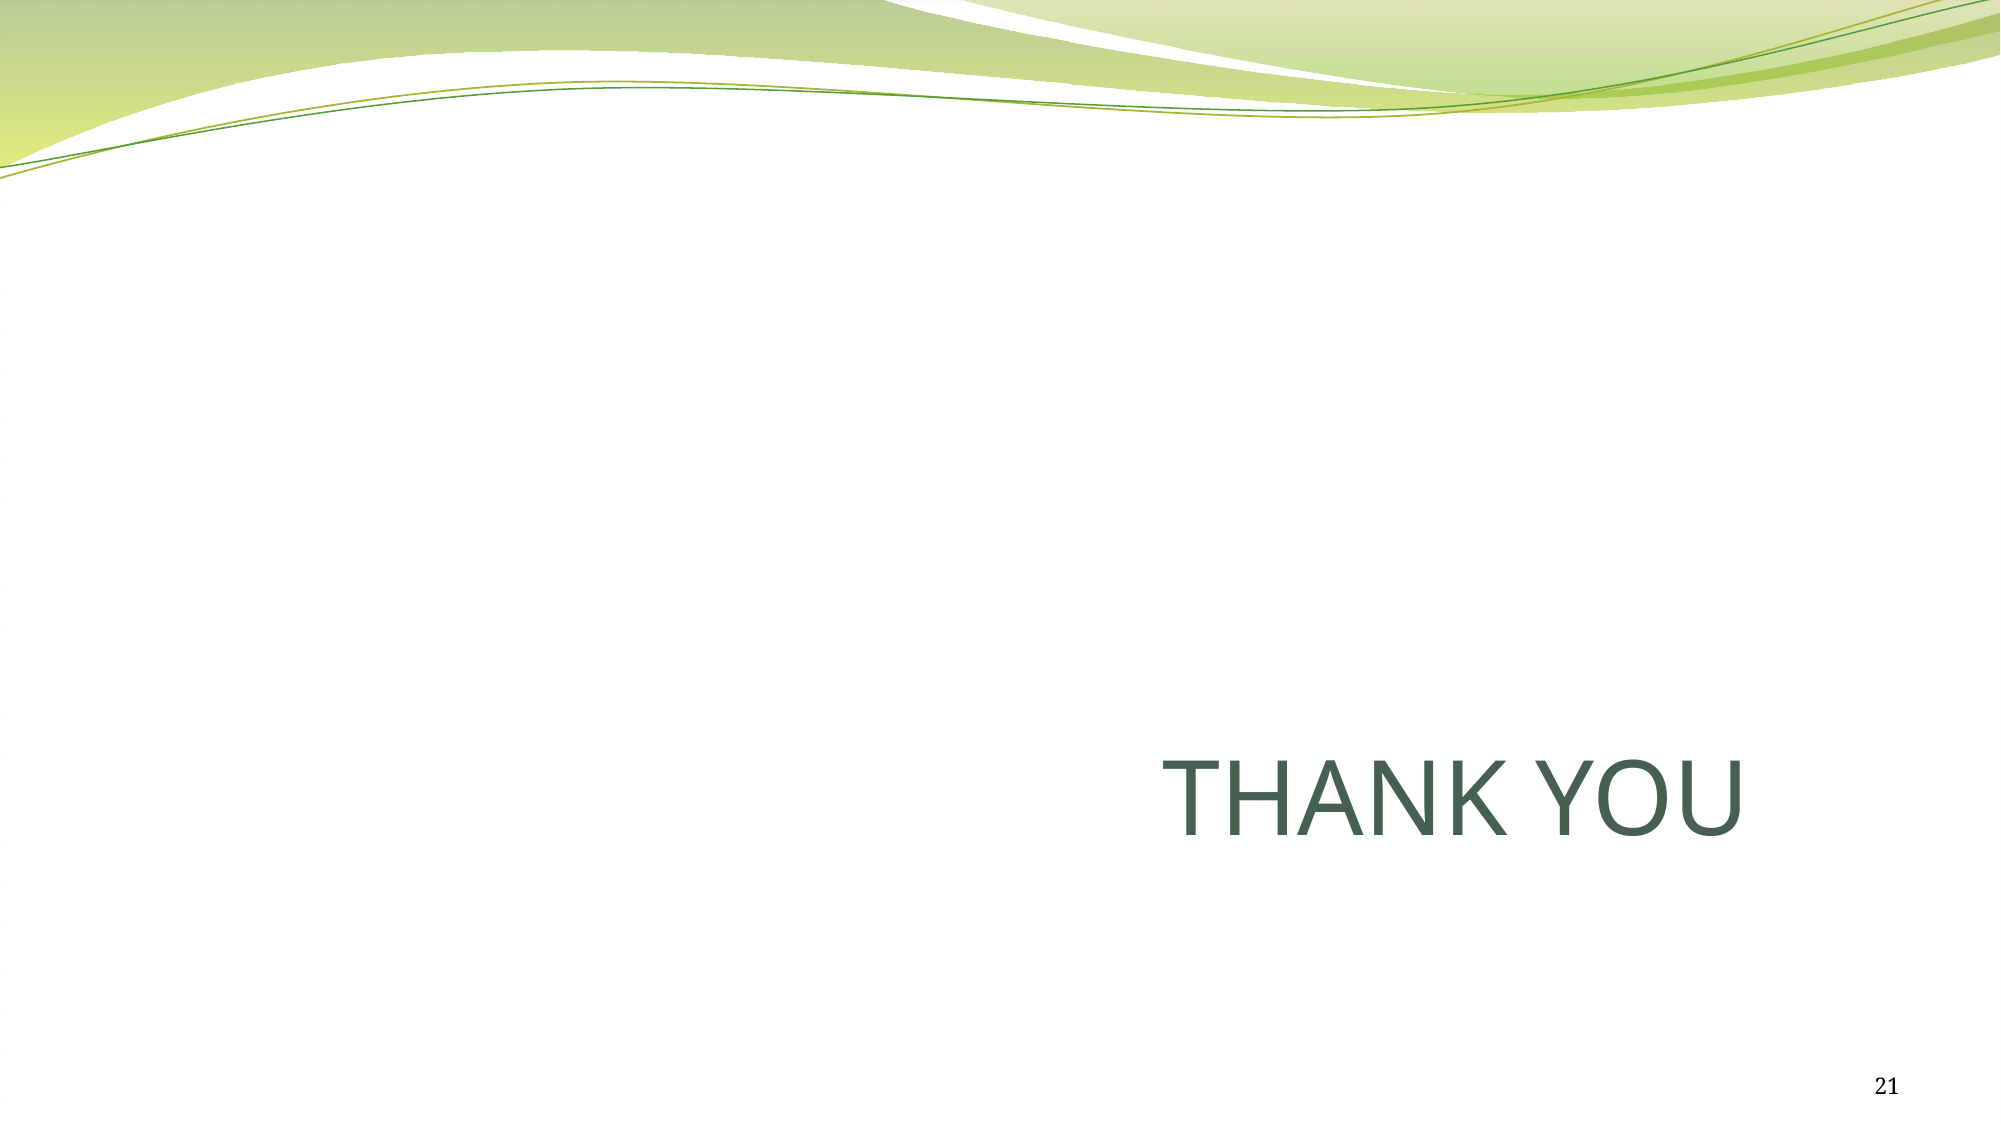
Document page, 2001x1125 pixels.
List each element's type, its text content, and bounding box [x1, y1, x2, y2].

slide_number 21 [1733, 1042, 1900, 1103]
title THANK YOU [0, 669, 1750, 857]
